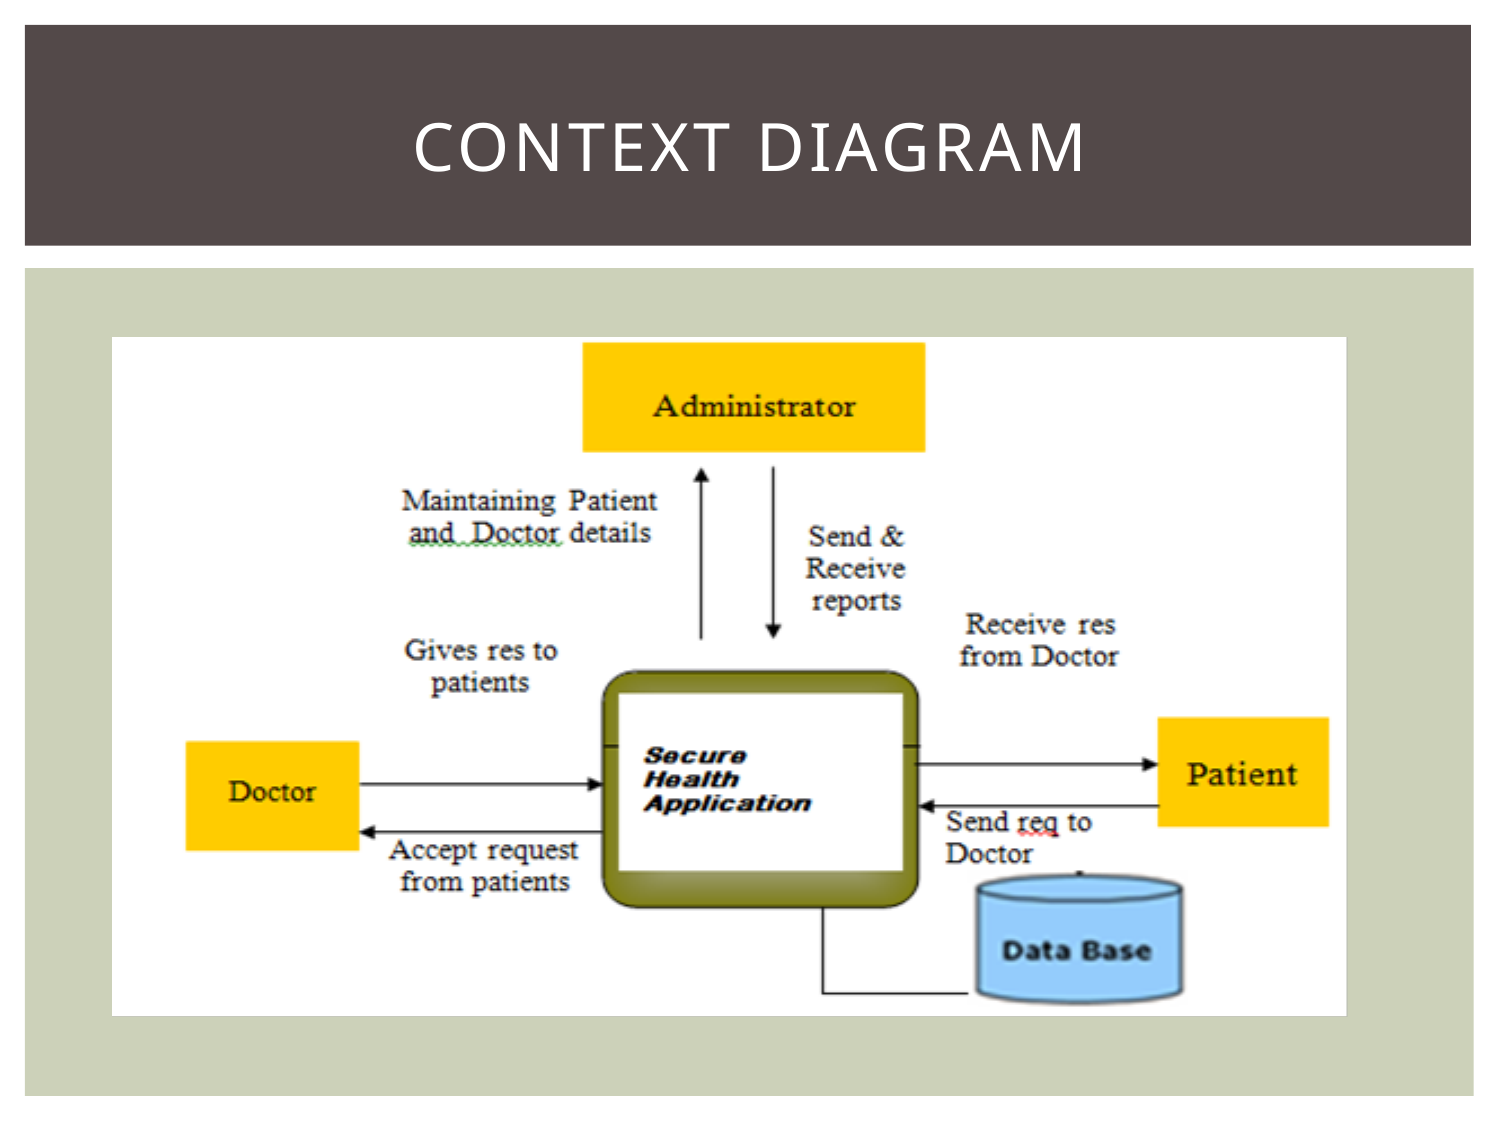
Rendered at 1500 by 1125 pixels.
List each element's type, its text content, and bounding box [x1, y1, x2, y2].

title Context Diagram [62, 58, 1438, 232]
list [112, 337, 1351, 1019]
